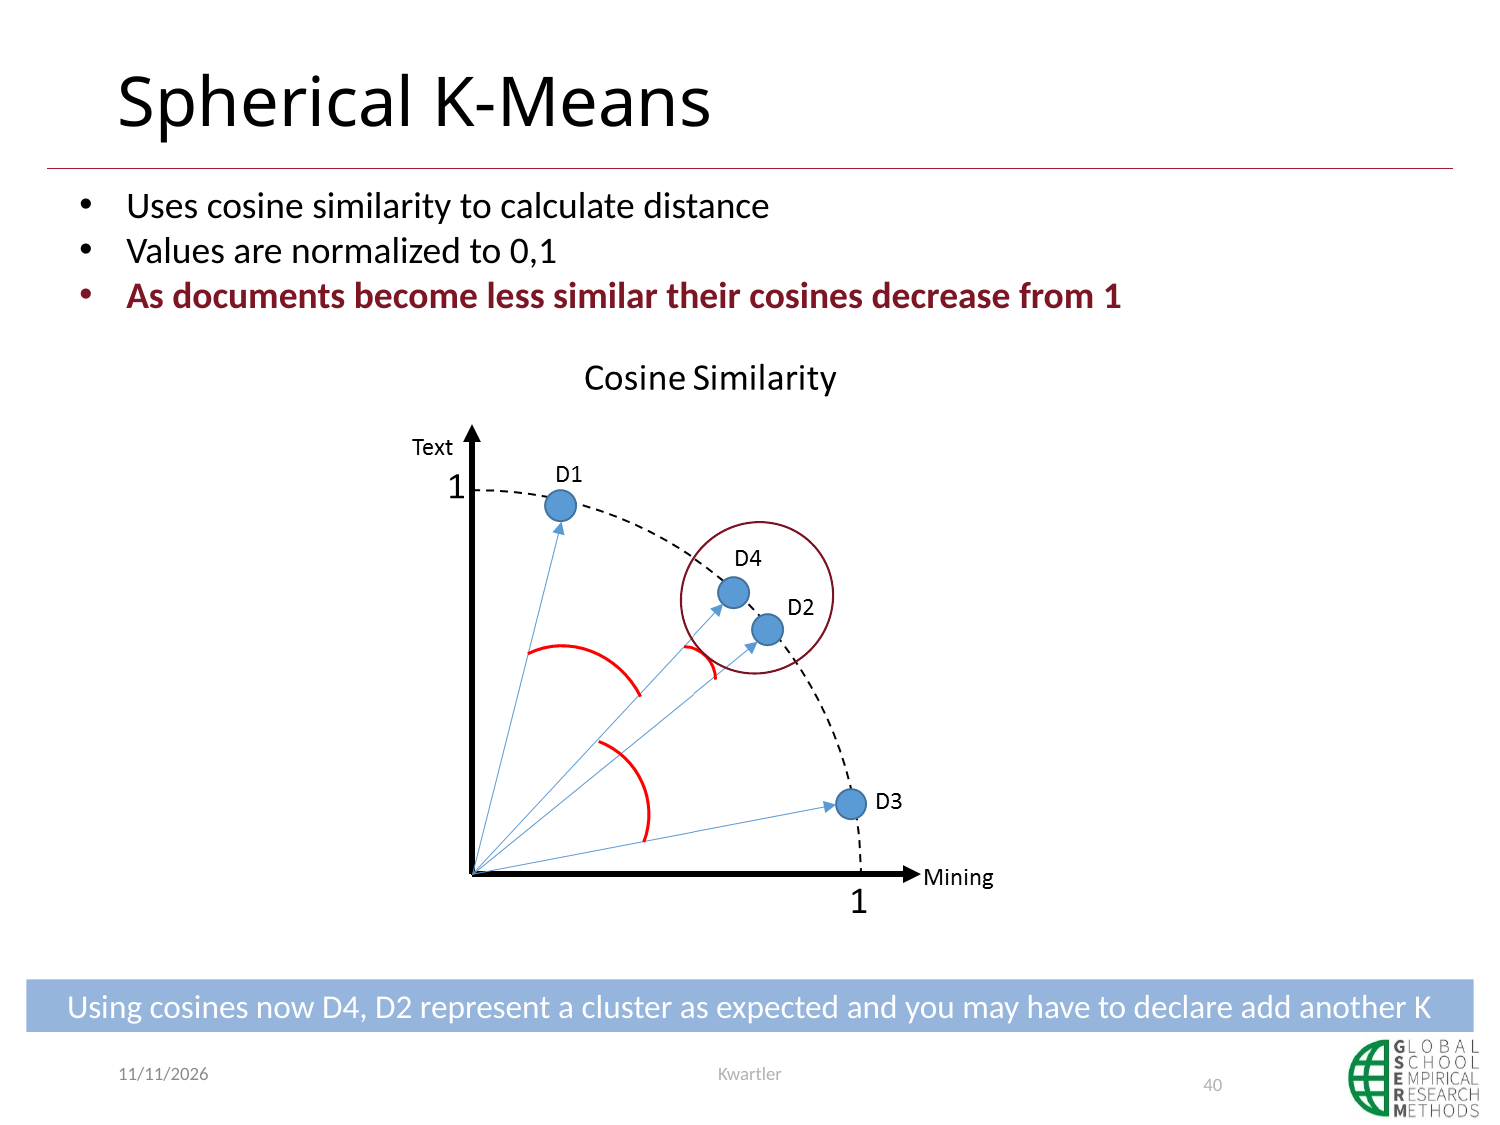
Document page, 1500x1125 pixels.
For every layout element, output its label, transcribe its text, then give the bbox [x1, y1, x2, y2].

footer Kwartler [496, 1042, 1004, 1103]
text_box Using cosines now D4, D2 represent a cluster as expected and you may have to declare add another K [25, 978, 1475, 1033]
picture [1342, 1031, 1500, 1120]
title Spherical K-Means [103, 59, 1397, 157]
slide_number 40 [1188, 1042, 1330, 1103]
text_box Uses cosine similarity to calculate distance Values are normalized to 0,1 As documents become less similar their cosines decrease from 1 [64, 173, 1400, 323]
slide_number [103, 1042, 441, 1103]
picture [398, 342, 996, 945]
